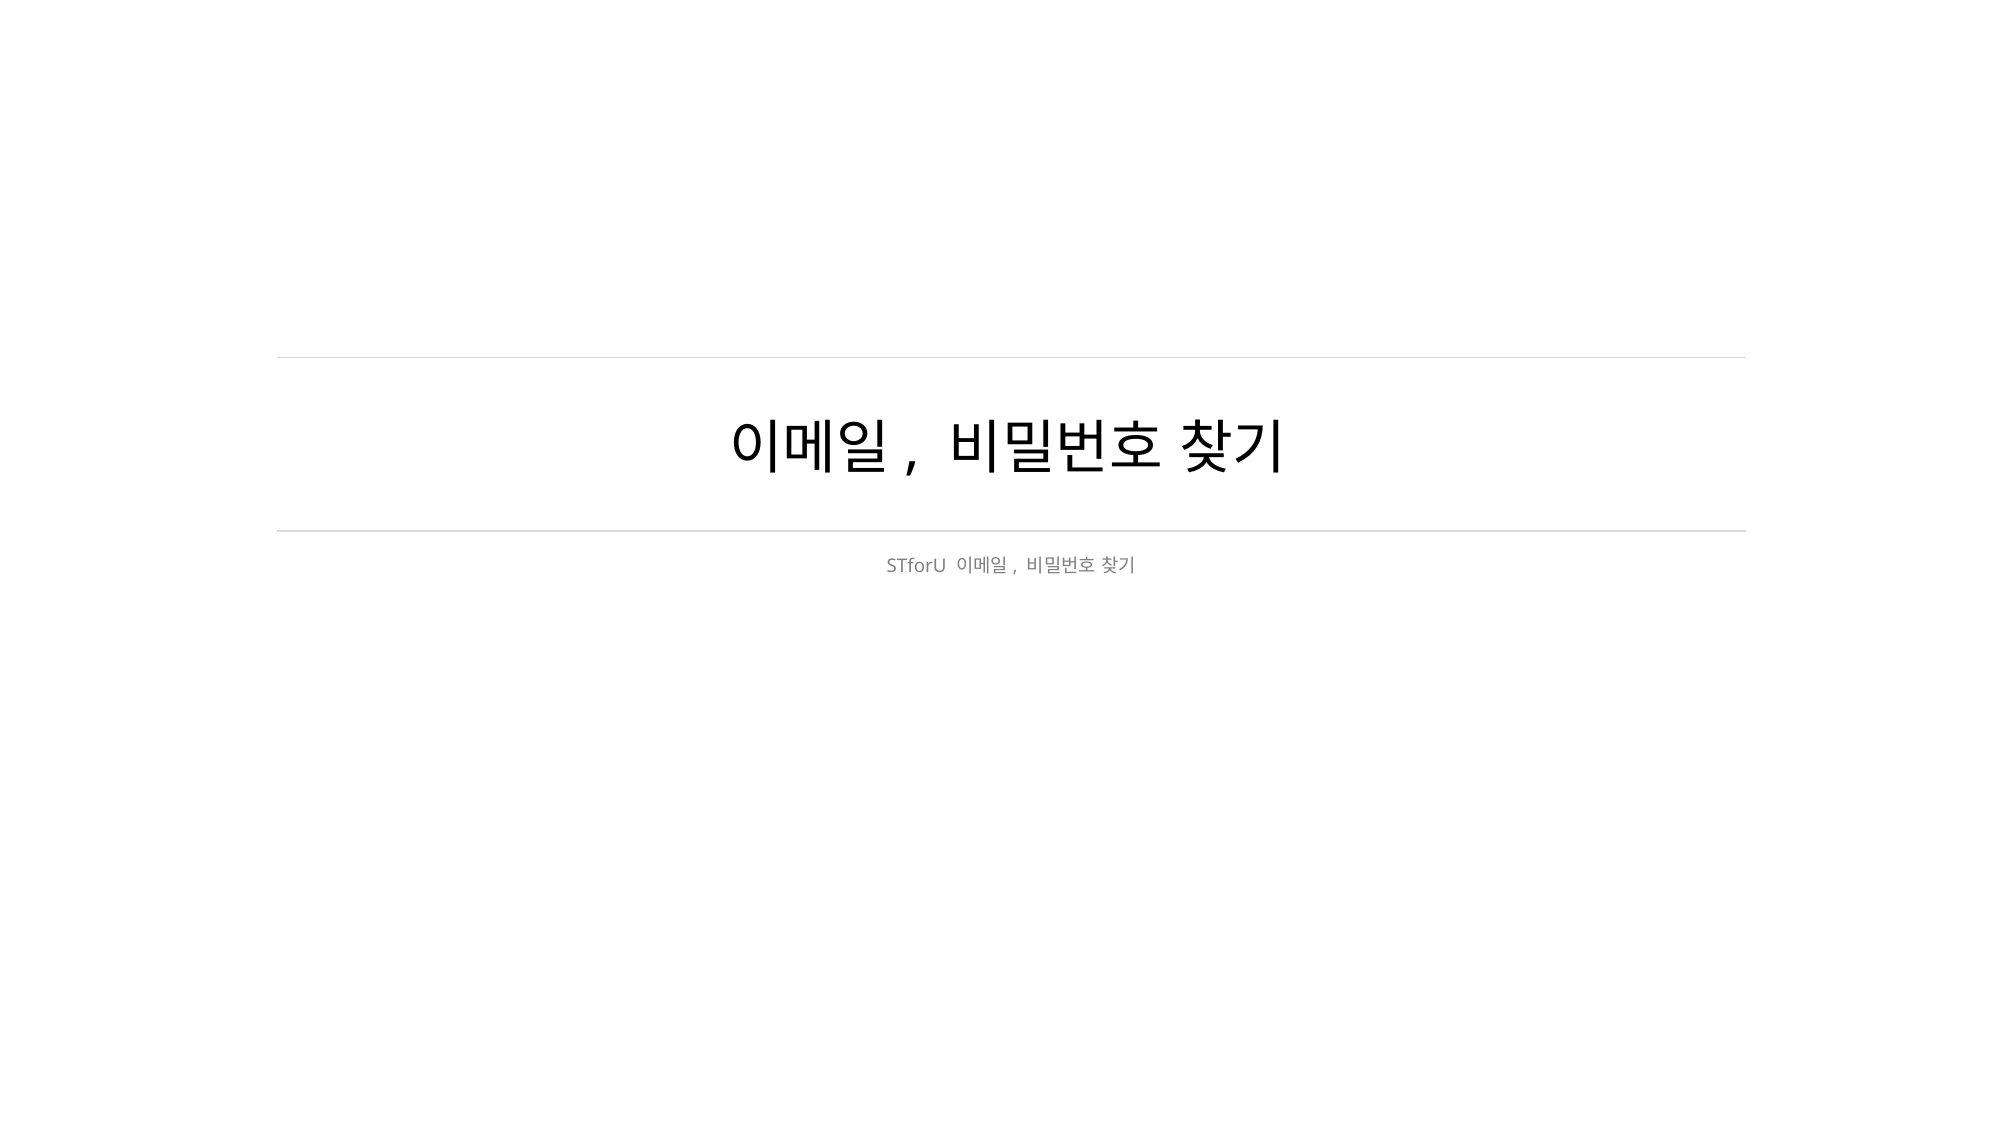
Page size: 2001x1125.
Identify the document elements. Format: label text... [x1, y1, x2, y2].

list STforU 이메일, 비밀번호 찾기 [276, 546, 1746, 657]
title 이메일, 비밀번호 찾기 [70, 375, 1945, 515]
